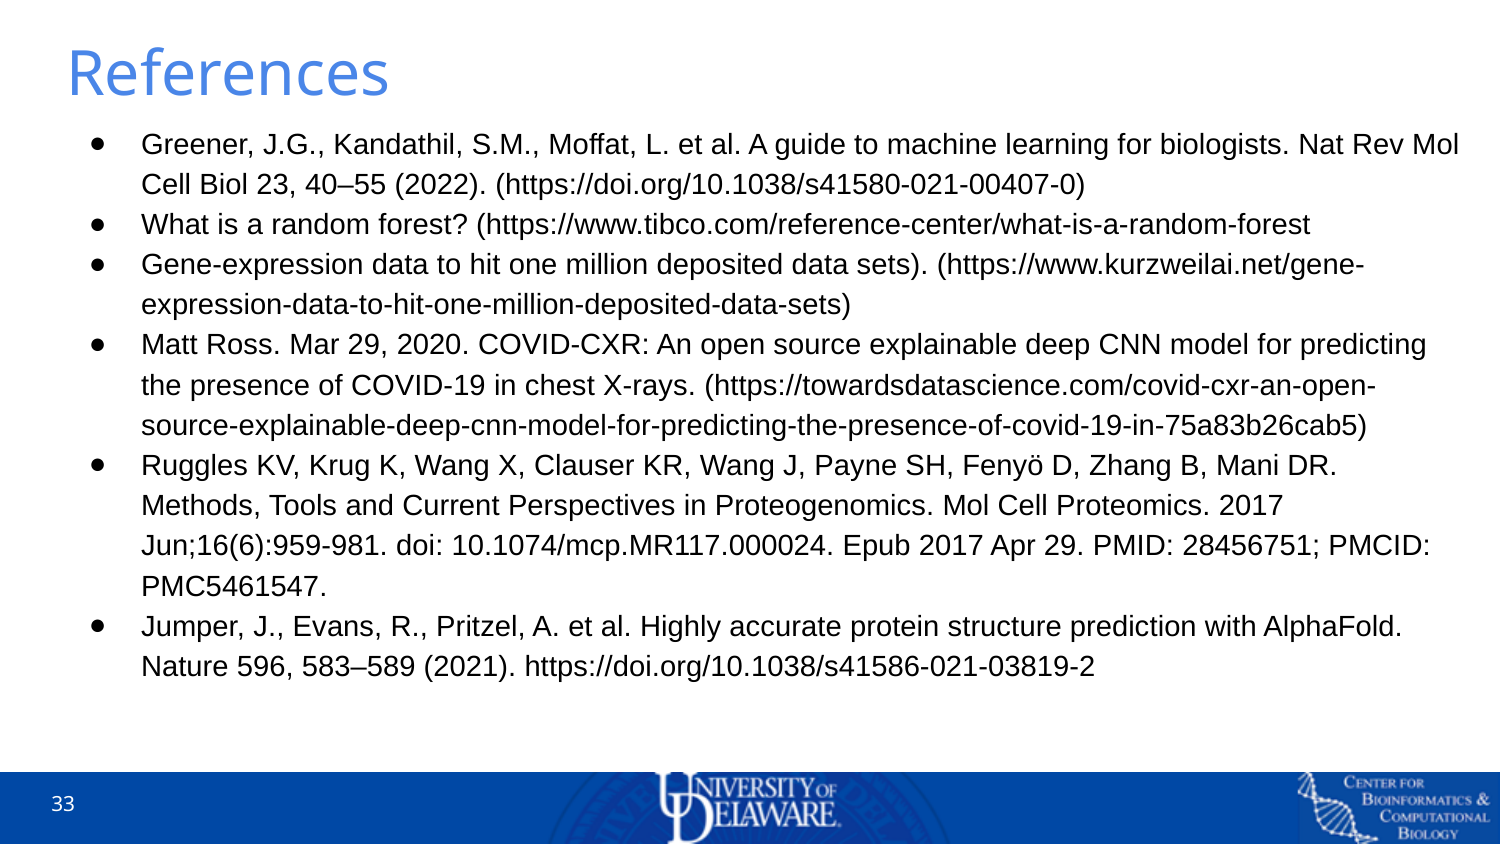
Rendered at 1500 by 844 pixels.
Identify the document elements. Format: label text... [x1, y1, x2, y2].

picture [0, 772, 1500, 844]
text_box Greener, J.G., Kandathil, S.M., Moffat, L. et al. A guide to machine learning for biologists. Nat Rev Mol Cell Biol 23, 40–55 (2022). (https://doi.org/10.1038/s41580-021-00407-0) What is a random forest? (https://www.tibco.com/reference-center/what-is-a-random-forest Gene-expression data to hit one million deposited data sets). (https://www.kurzweilai.net/gene-expression-data-to-hit-one-million-deposited-data-sets) Matt Ross. Mar 29, 2020. COVID-CXR: An open source explainable deep CNN model for predicting the presence of COVID-19 in chest X-rays. (https://towardsdatascience.com/covid-cxr-an-open-source-explainable-deep-cnn-model-for-predicting-the-presence-of-covid-19-in-75a83b26cab5) Ruggles KV, Krug K, Wang X, Clauser KR, Wang J, Payne SH, Fenyö D, Zhang B, Mani DR. Methods, Tools and Current Perspectives in Proteogenomics. Mol Cell Proteomics. 2017 Jun;16(6):959-981. doi: 10.1074/mcp.MR117.000024. Epub 2017 Apr 29. PMID: 28456751; PMCID: PMC5461547. Jumper, J., Evans, R., Pritzel, A. et al. Highly accurate protein structure prediction with AlphaFold. Nature 596, 583–589 (2021). https://doi.org/10.1038/s41586-021-03819-2 [51, 104, 1478, 698]
title References [51, 18, 1449, 104]
